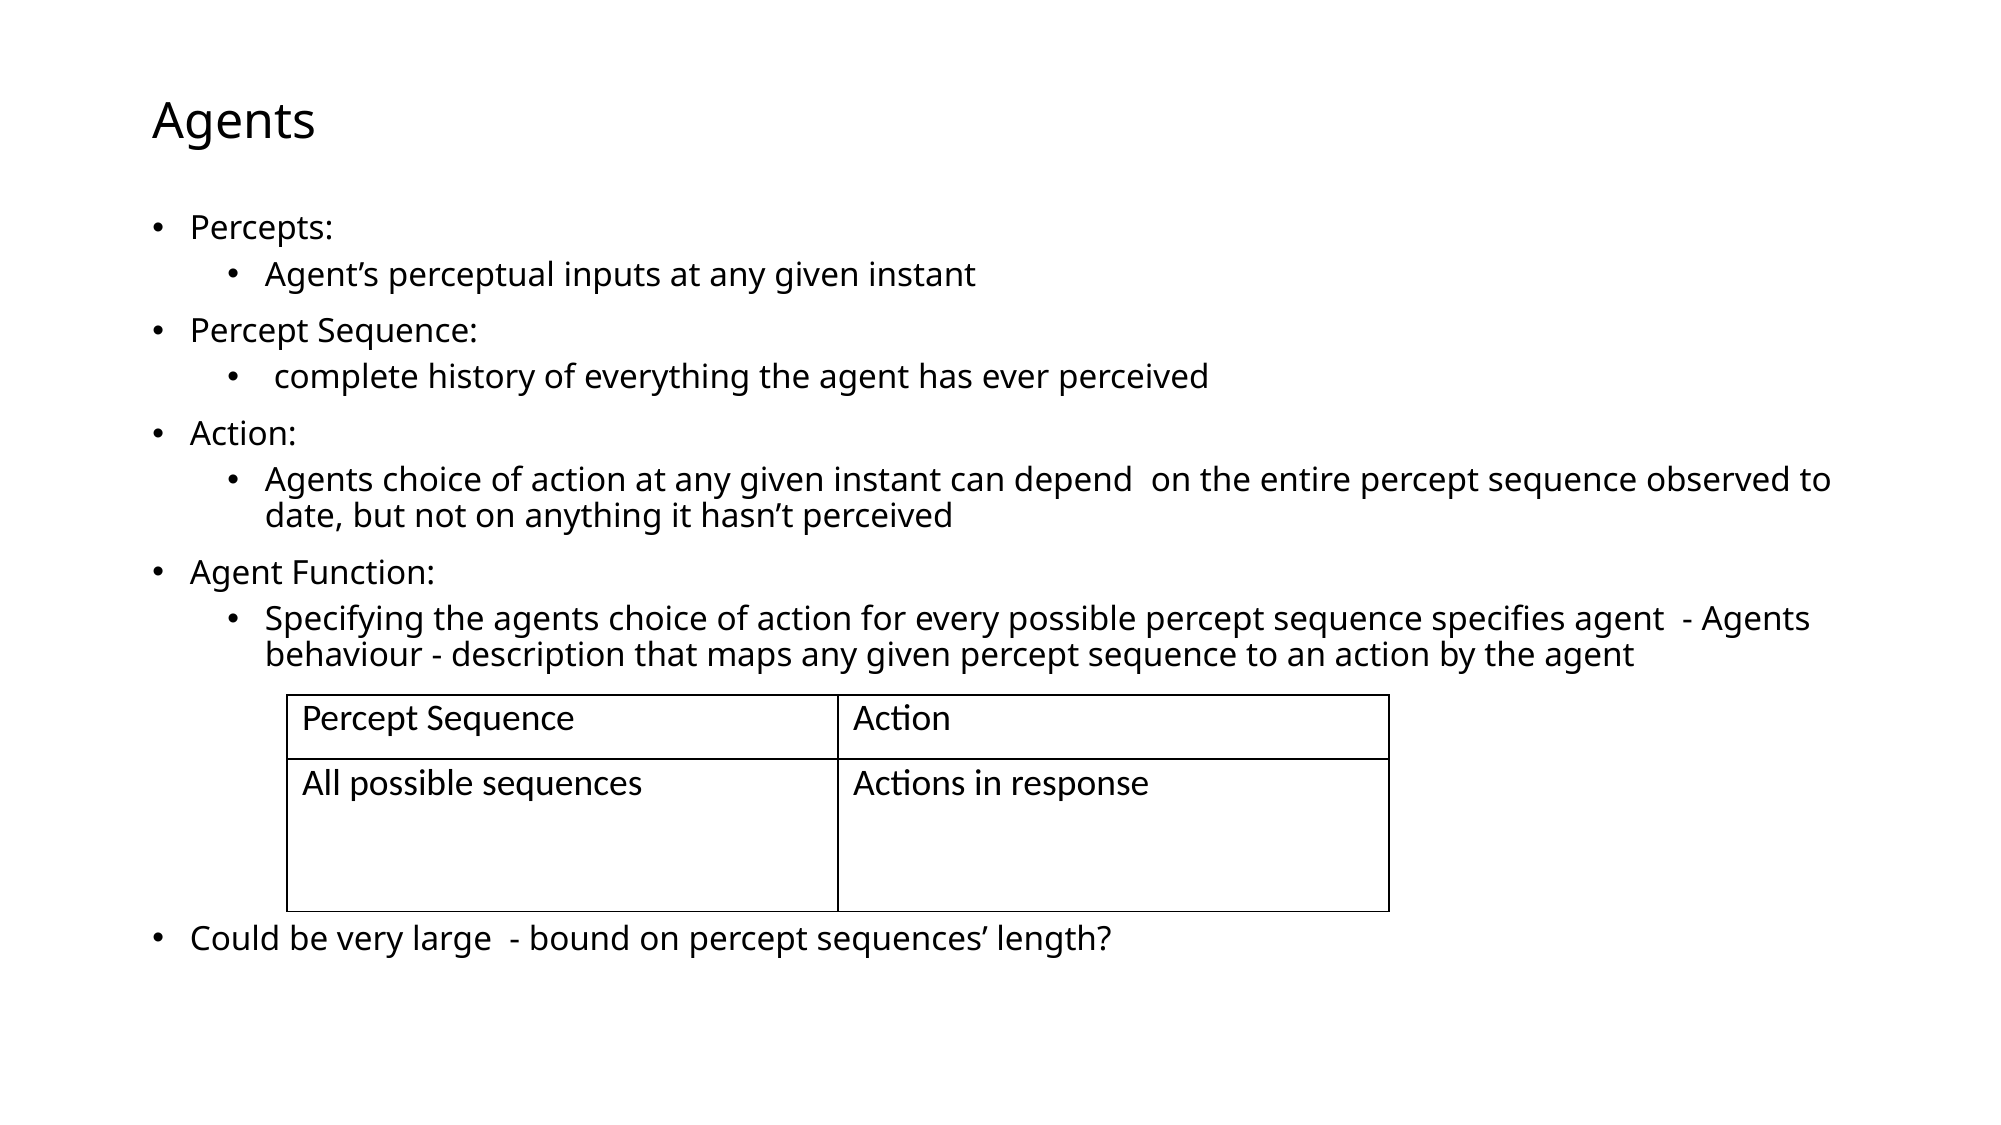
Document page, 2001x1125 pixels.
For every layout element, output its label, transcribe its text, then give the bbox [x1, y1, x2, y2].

list Percepts: Agent’s perceptual inputs at any given instant Percept Sequence: complete history of everything the agent has ever perceived Action: Agents choice of action at any given instant can depend on the entire percept sequence observed to date, but not on anything it hasn’t perceived Agent Function: Specifying the agents choice of action for every possible percept sequence specifies agent - Agents behaviour - description that maps any given percept sequence to an action by the agent Could be very large - bound on percept sequences’ length? [137, 203, 1863, 1014]
title Agents [137, 59, 1863, 185]
table_cell Actions in response [839, 760, 1388, 911]
table_header Action [839, 696, 1388, 758]
table_cell All possible sequences [288, 760, 837, 911]
table_header Percept Sequence [288, 696, 837, 758]
